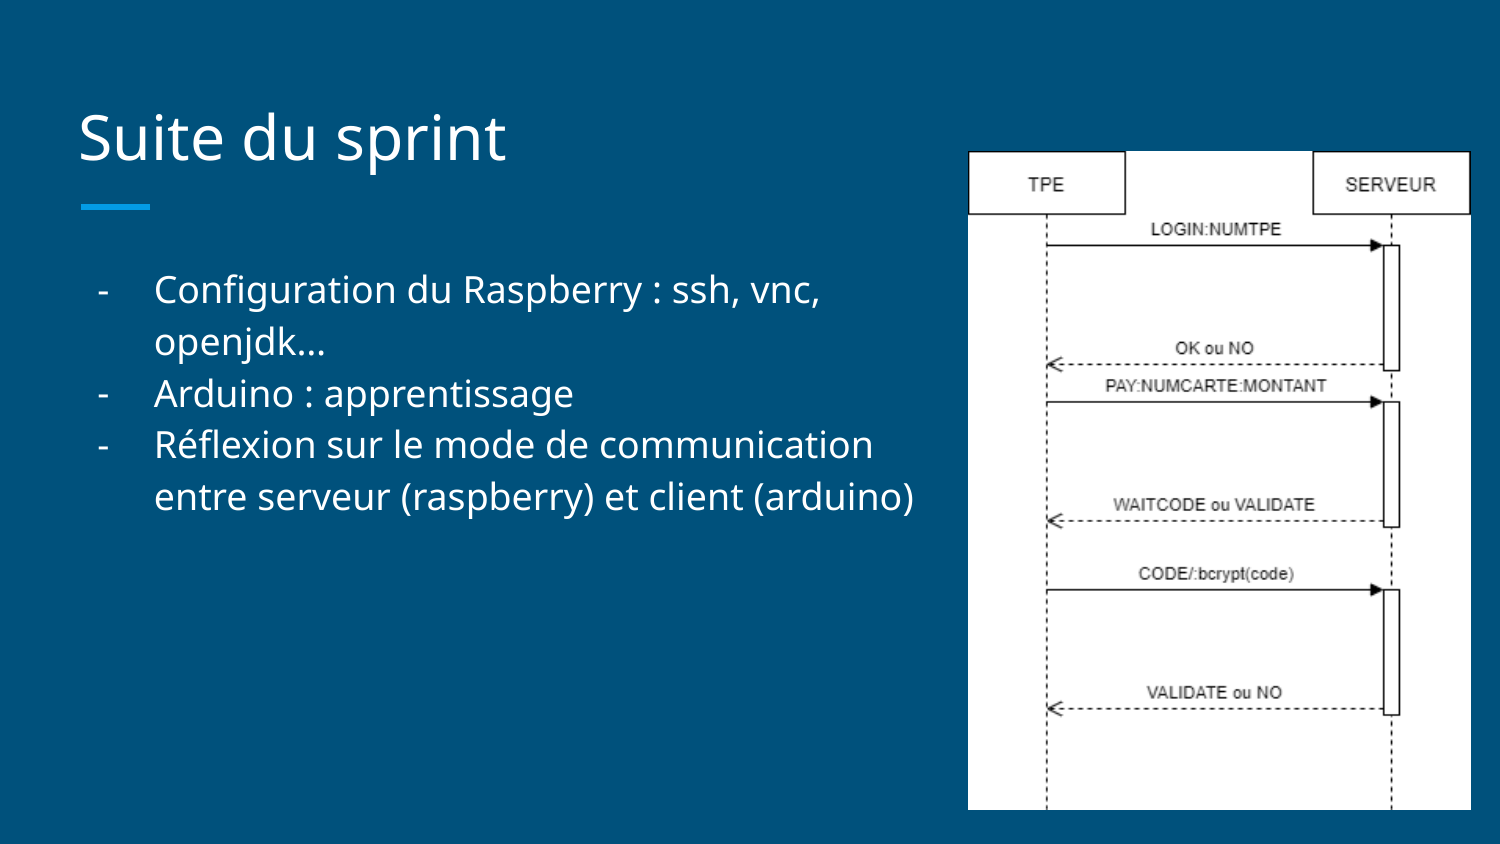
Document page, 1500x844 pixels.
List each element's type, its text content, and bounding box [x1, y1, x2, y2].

list Configuration du Raspberry : ssh, vnc, openjdk… Arduino : apprentissage Réflexion sur le mode de communication entre serveur (raspberry) et client (arduino) [63, 244, 952, 750]
picture [969, 152, 1470, 809]
title Suite du sprint [63, 75, 1437, 188]
